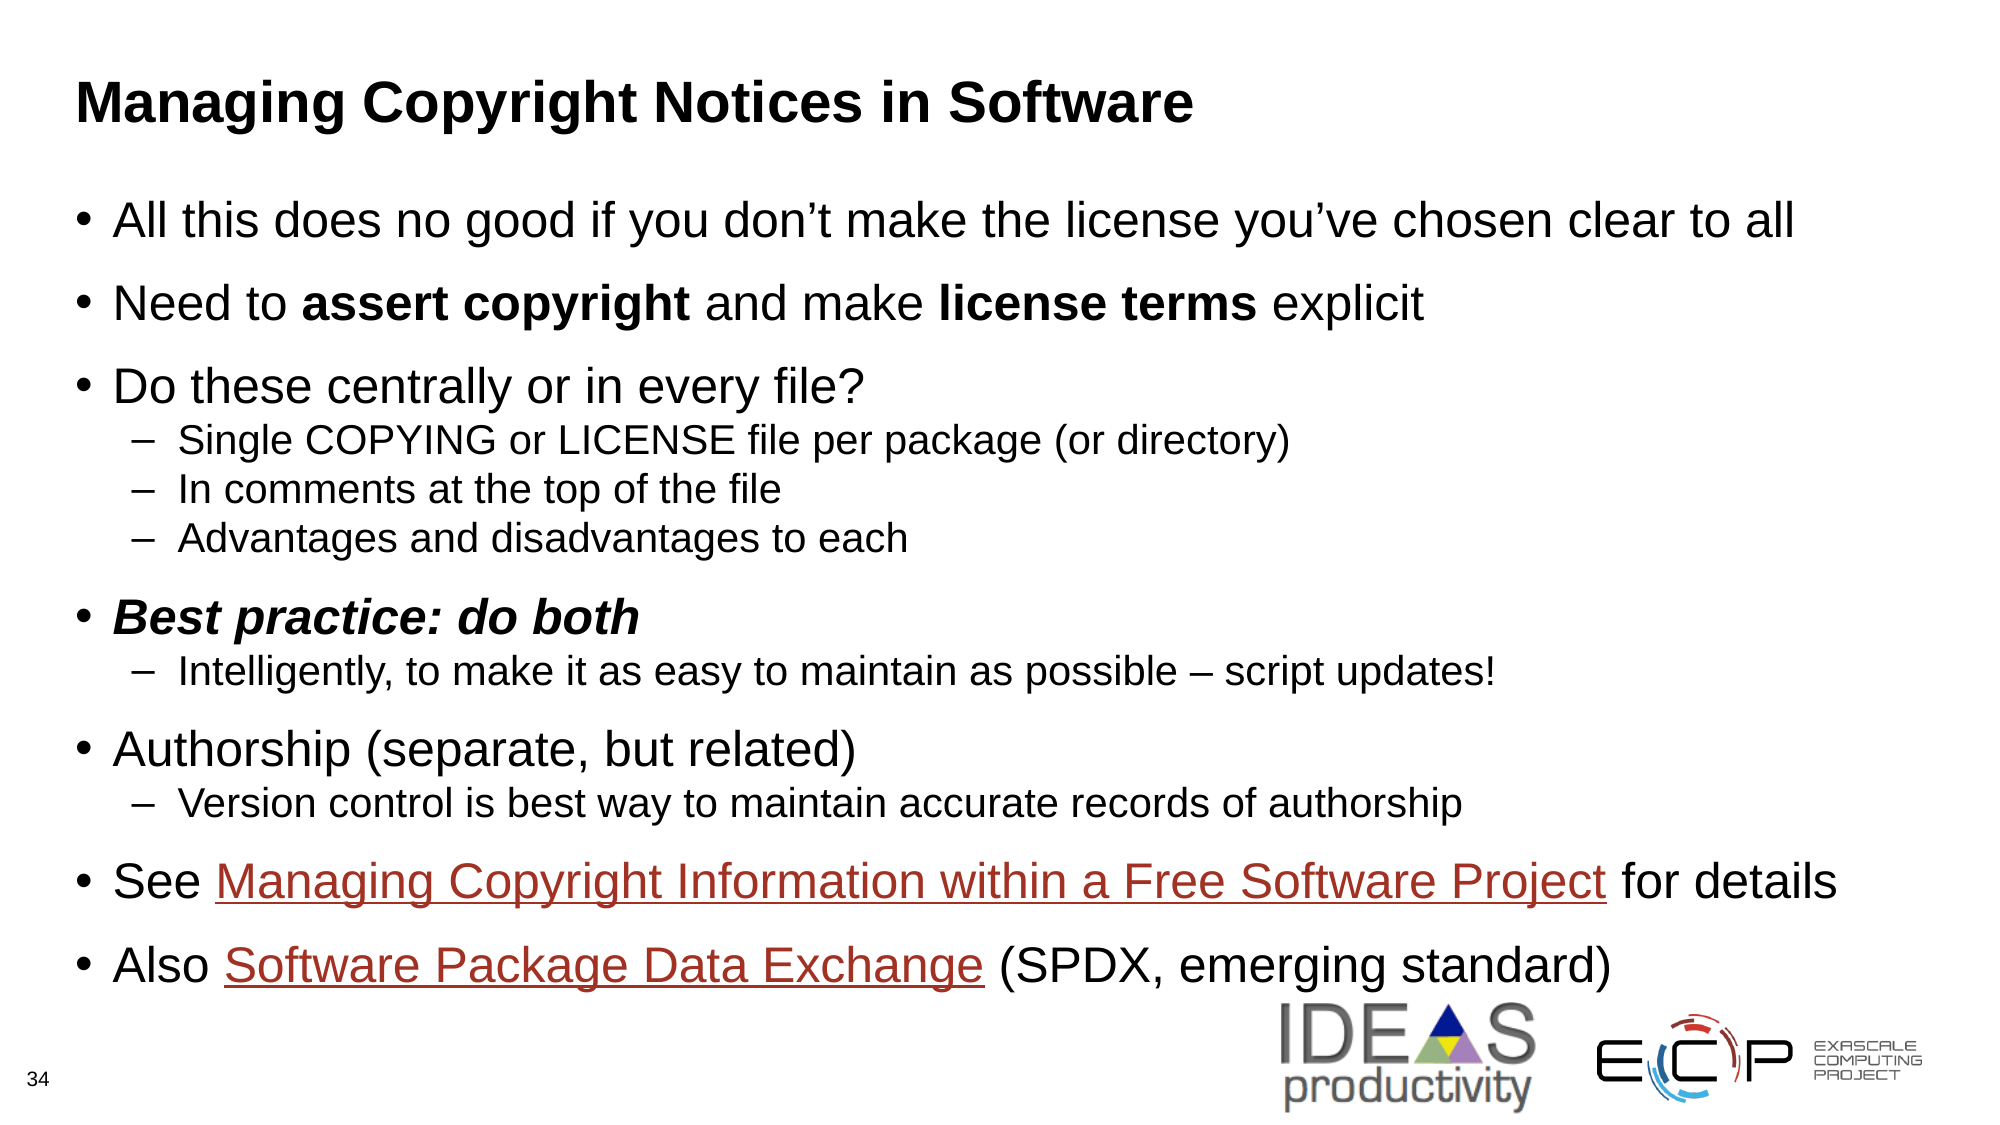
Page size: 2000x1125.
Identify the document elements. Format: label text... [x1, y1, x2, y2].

list All this does no good if you don’t make the license you’ve chosen clear to all Need to assert copyright and make license terms explicit Do these centrally or in every file? Single COPYING or LICENSE file per package (or directory) In comments at the top of the file Advantages and disadvantages to each Best practice: do both Intelligently, to make it as easy to maintain as possible – script updates! Authorship (separate, but related) Version control is best way to maintain accurate records of authorship See Managing Copyright Information within a Free Software Project for details Also Software Package Data Exchange (SPDX, emerging standard) [59, 186, 1926, 851]
picture [1280, 1002, 1537, 1114]
picture [1597, 1014, 1922, 1103]
title Managing Copyright Notices in Software [59, 67, 1926, 186]
